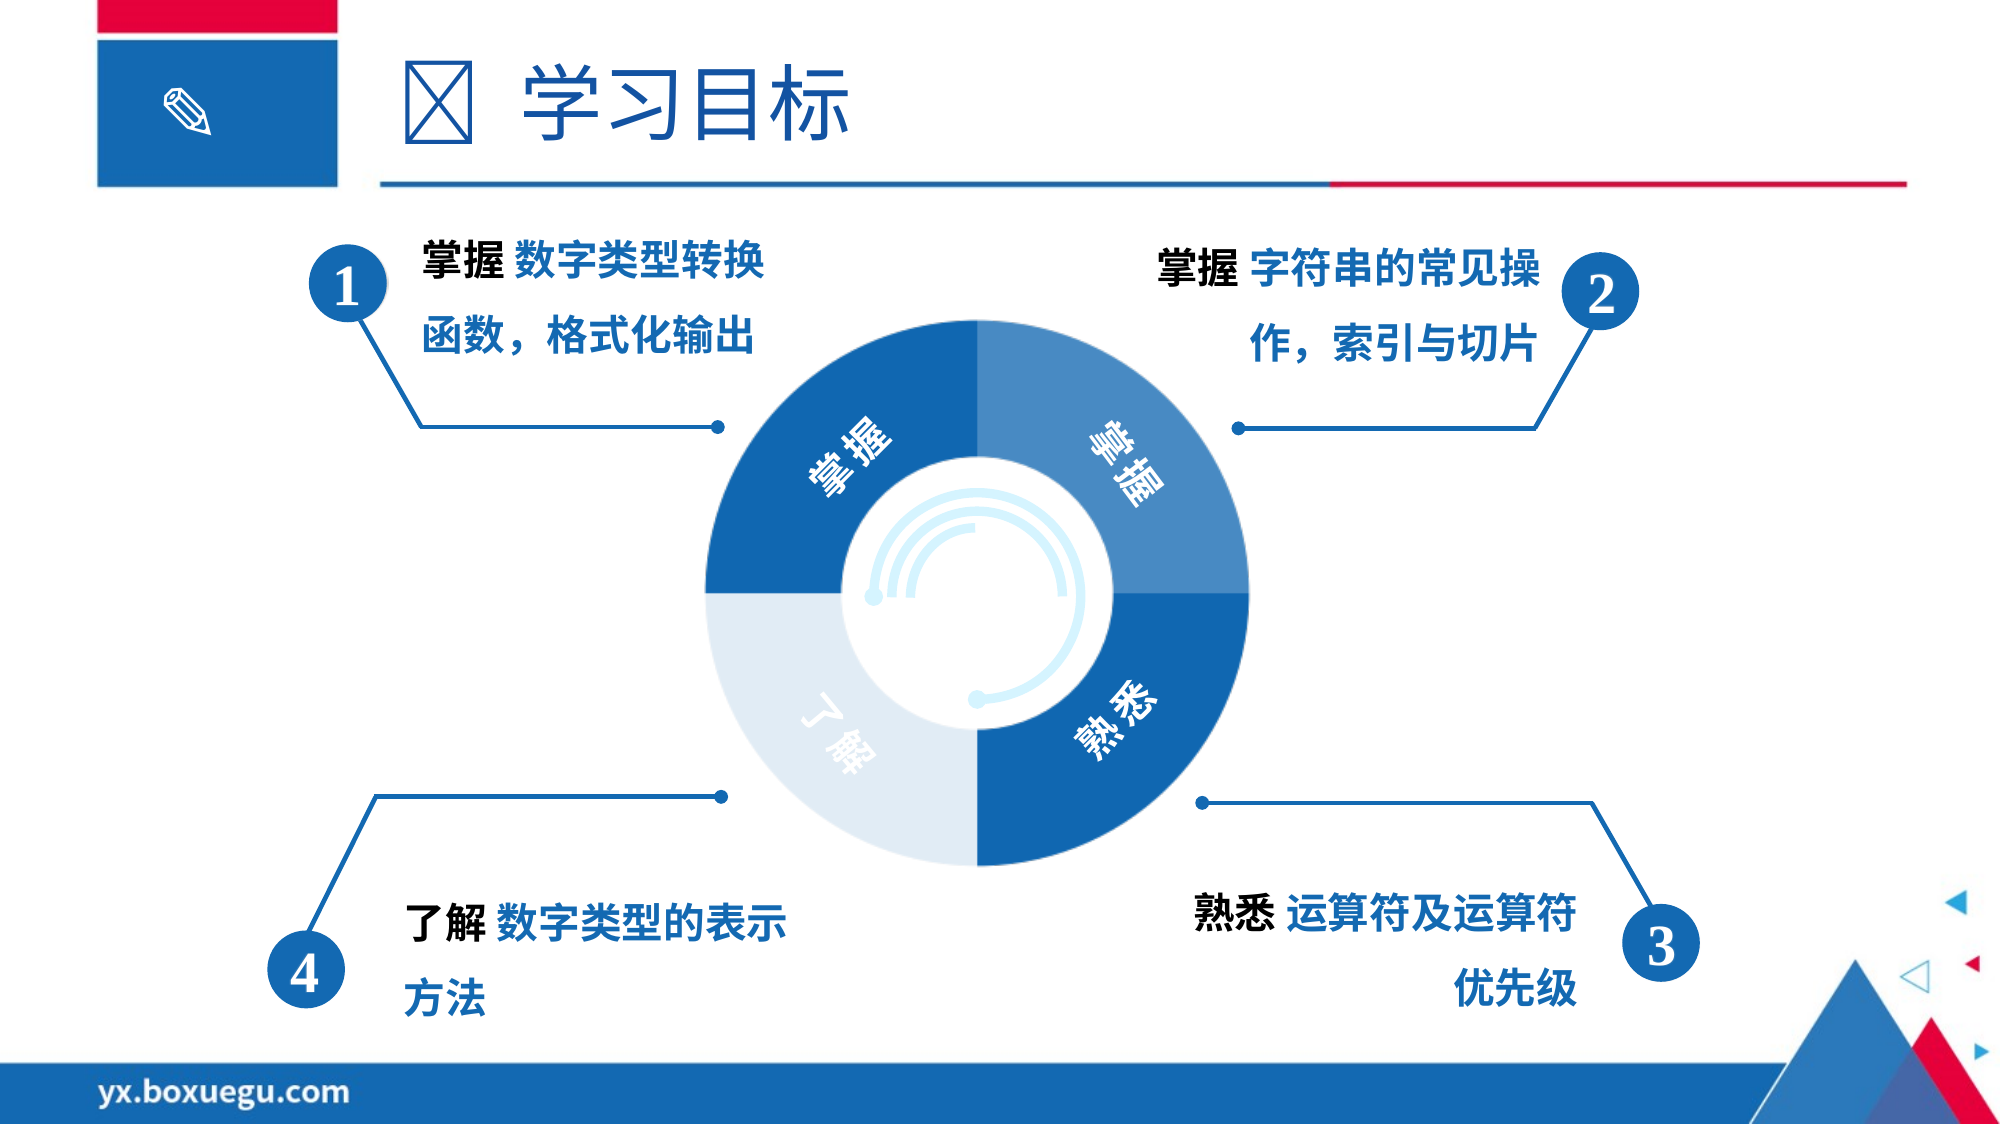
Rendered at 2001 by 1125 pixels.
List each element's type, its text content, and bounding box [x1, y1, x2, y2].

text_box  学习目标 [382, 43, 1227, 159]
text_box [532, 285, 1420, 899]
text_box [308, 204, 821, 428]
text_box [1138, 804, 1700, 1016]
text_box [1100, 212, 1640, 429]
picture [0, 0, 2000, 1124]
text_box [267, 796, 821, 1022]
